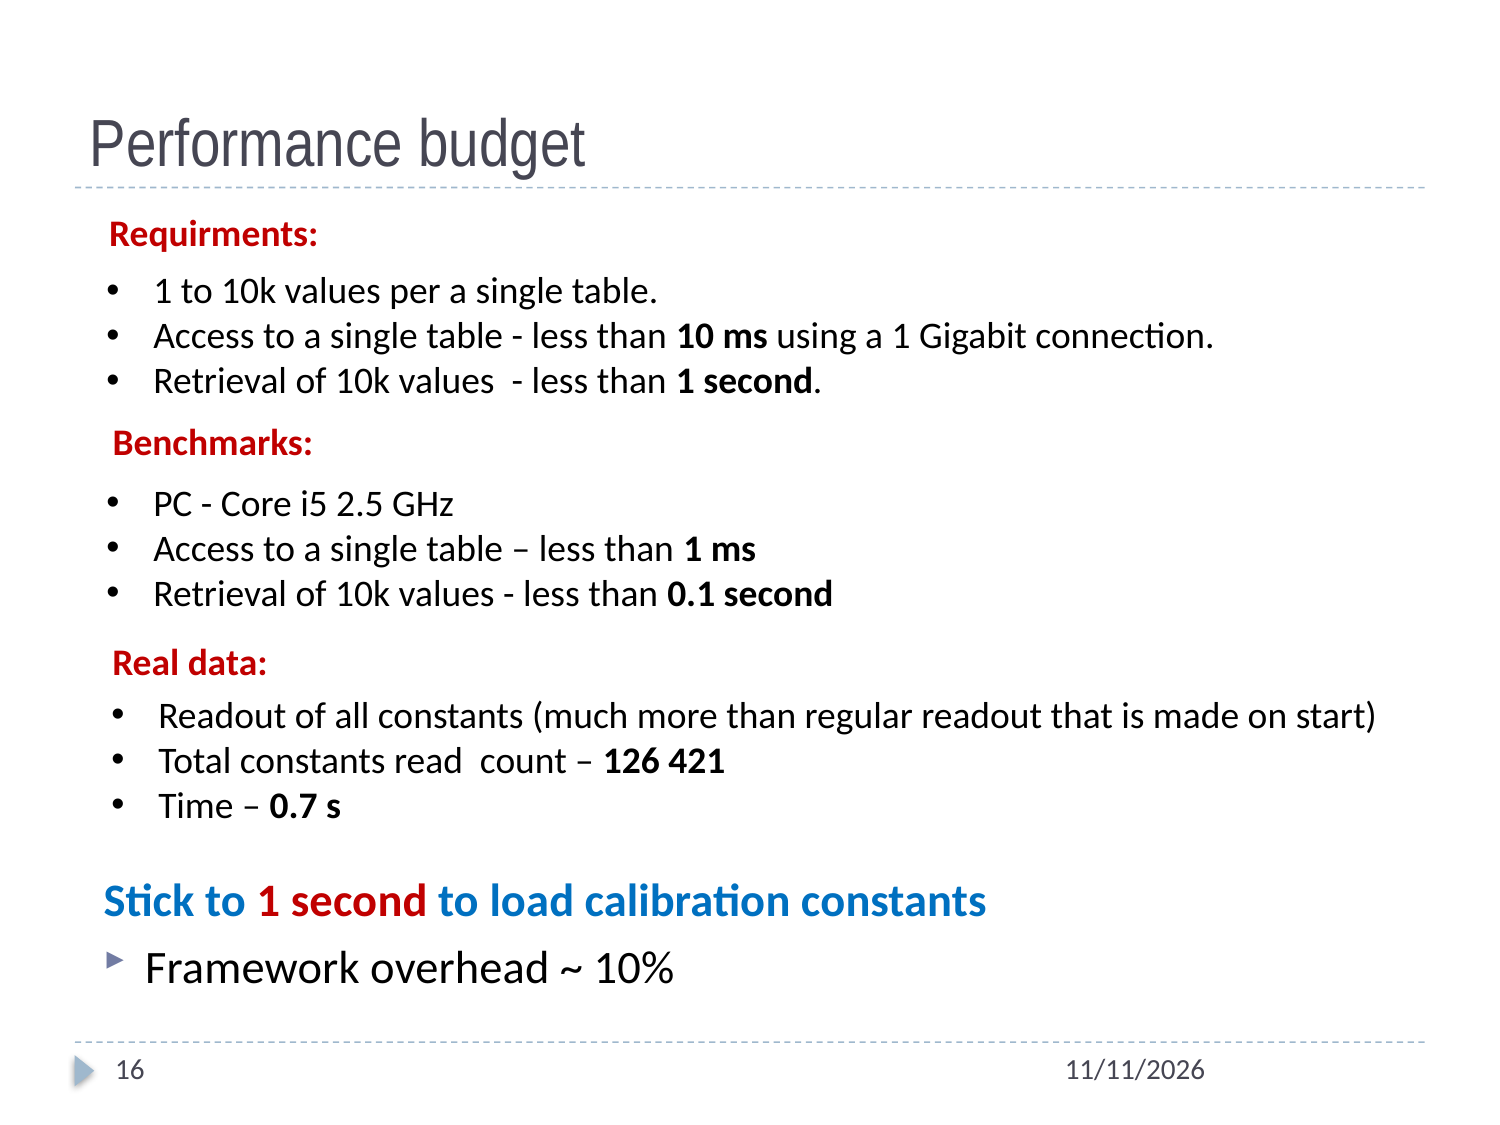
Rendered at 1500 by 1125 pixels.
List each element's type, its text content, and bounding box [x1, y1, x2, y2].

text_box Requirments: [94, 201, 334, 262]
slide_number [1050, 1042, 1426, 1103]
slide_number 16 [100, 1042, 426, 1103]
text_box 1 to 10k values per a single table. Access to a single table - less than 10 ms using a 1 Gigabit connection. Retrieval of 10k values - less than 1 second. [91, 259, 1392, 409]
text_box Readout of all constants (much more than regular readout that is made on start) Total constants read count – 126 421 Time – 0.7 s [96, 683, 1397, 833]
list Stick to 1 second to load calibration constants Framework overhead ~ 10% [88, 862, 1439, 1000]
text_box PC - Core i5 2.5 GHz Access to a single table – less than 1 ms Retrieval of 10k values - less than 0.1 second [91, 471, 1392, 621]
text_box Real data: [97, 630, 283, 683]
title Performance budget [75, 24, 1425, 188]
text_box Benchmarks: [97, 410, 329, 471]
